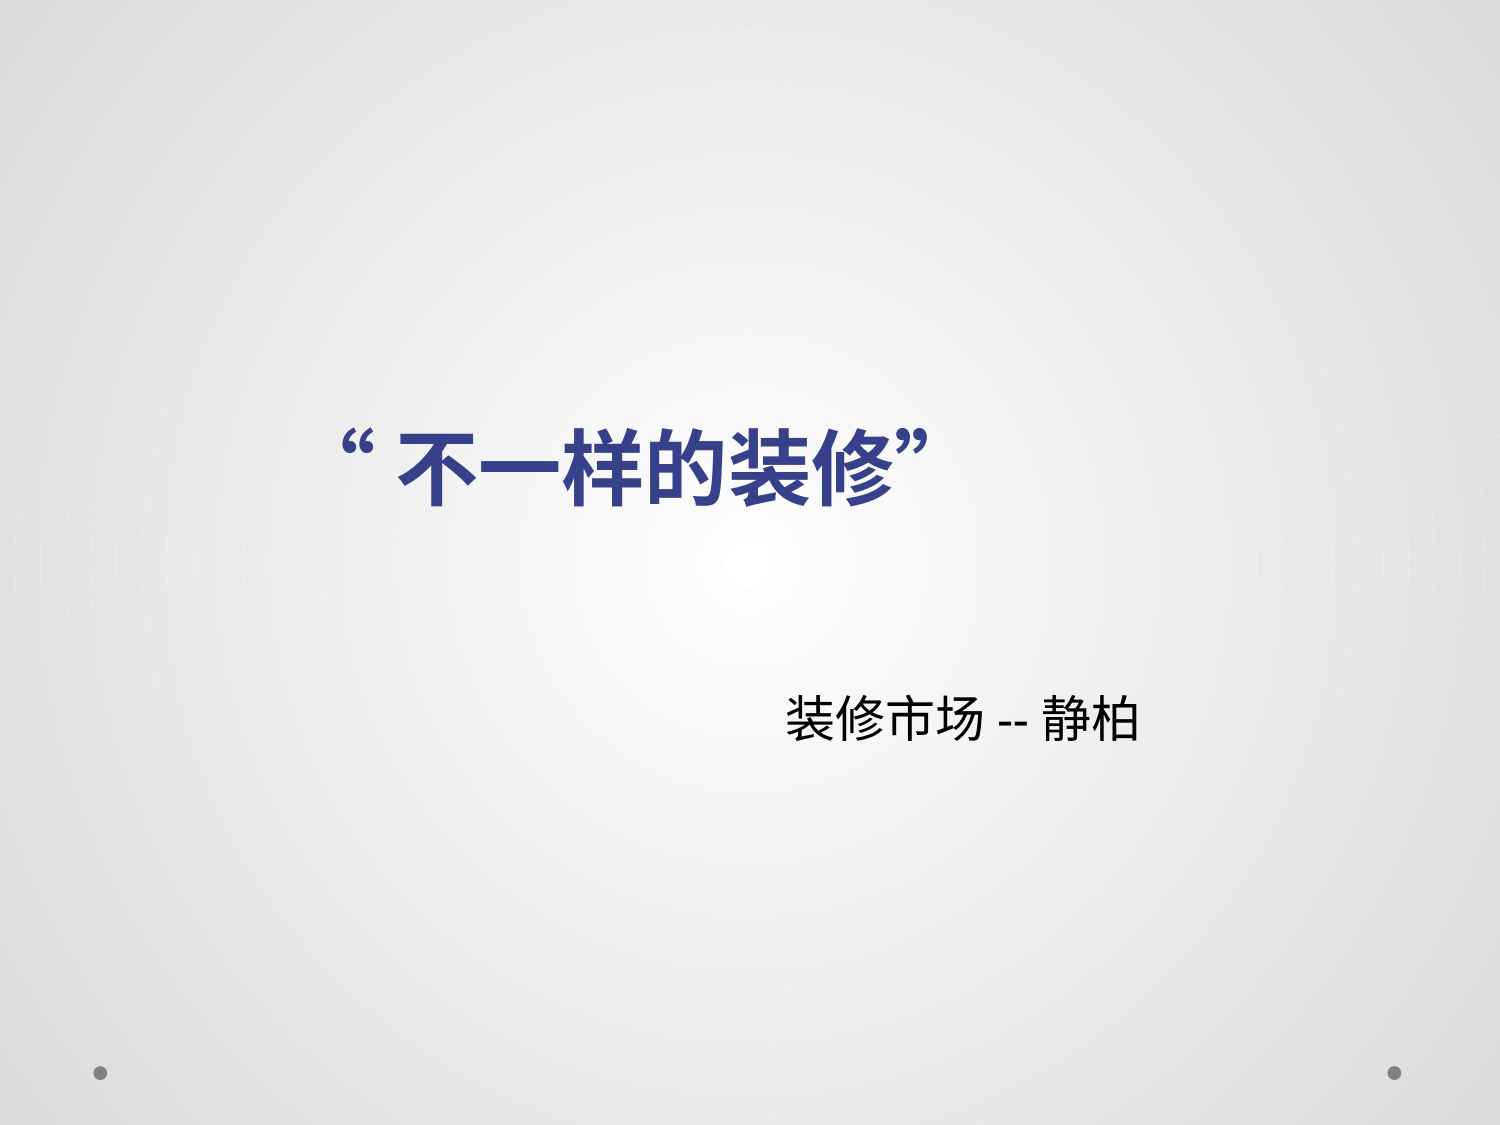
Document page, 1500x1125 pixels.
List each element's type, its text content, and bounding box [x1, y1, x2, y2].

text_box 装修市场--静柏 [770, 680, 1156, 756]
text_box “不一样的装修” [277, 408, 998, 524]
